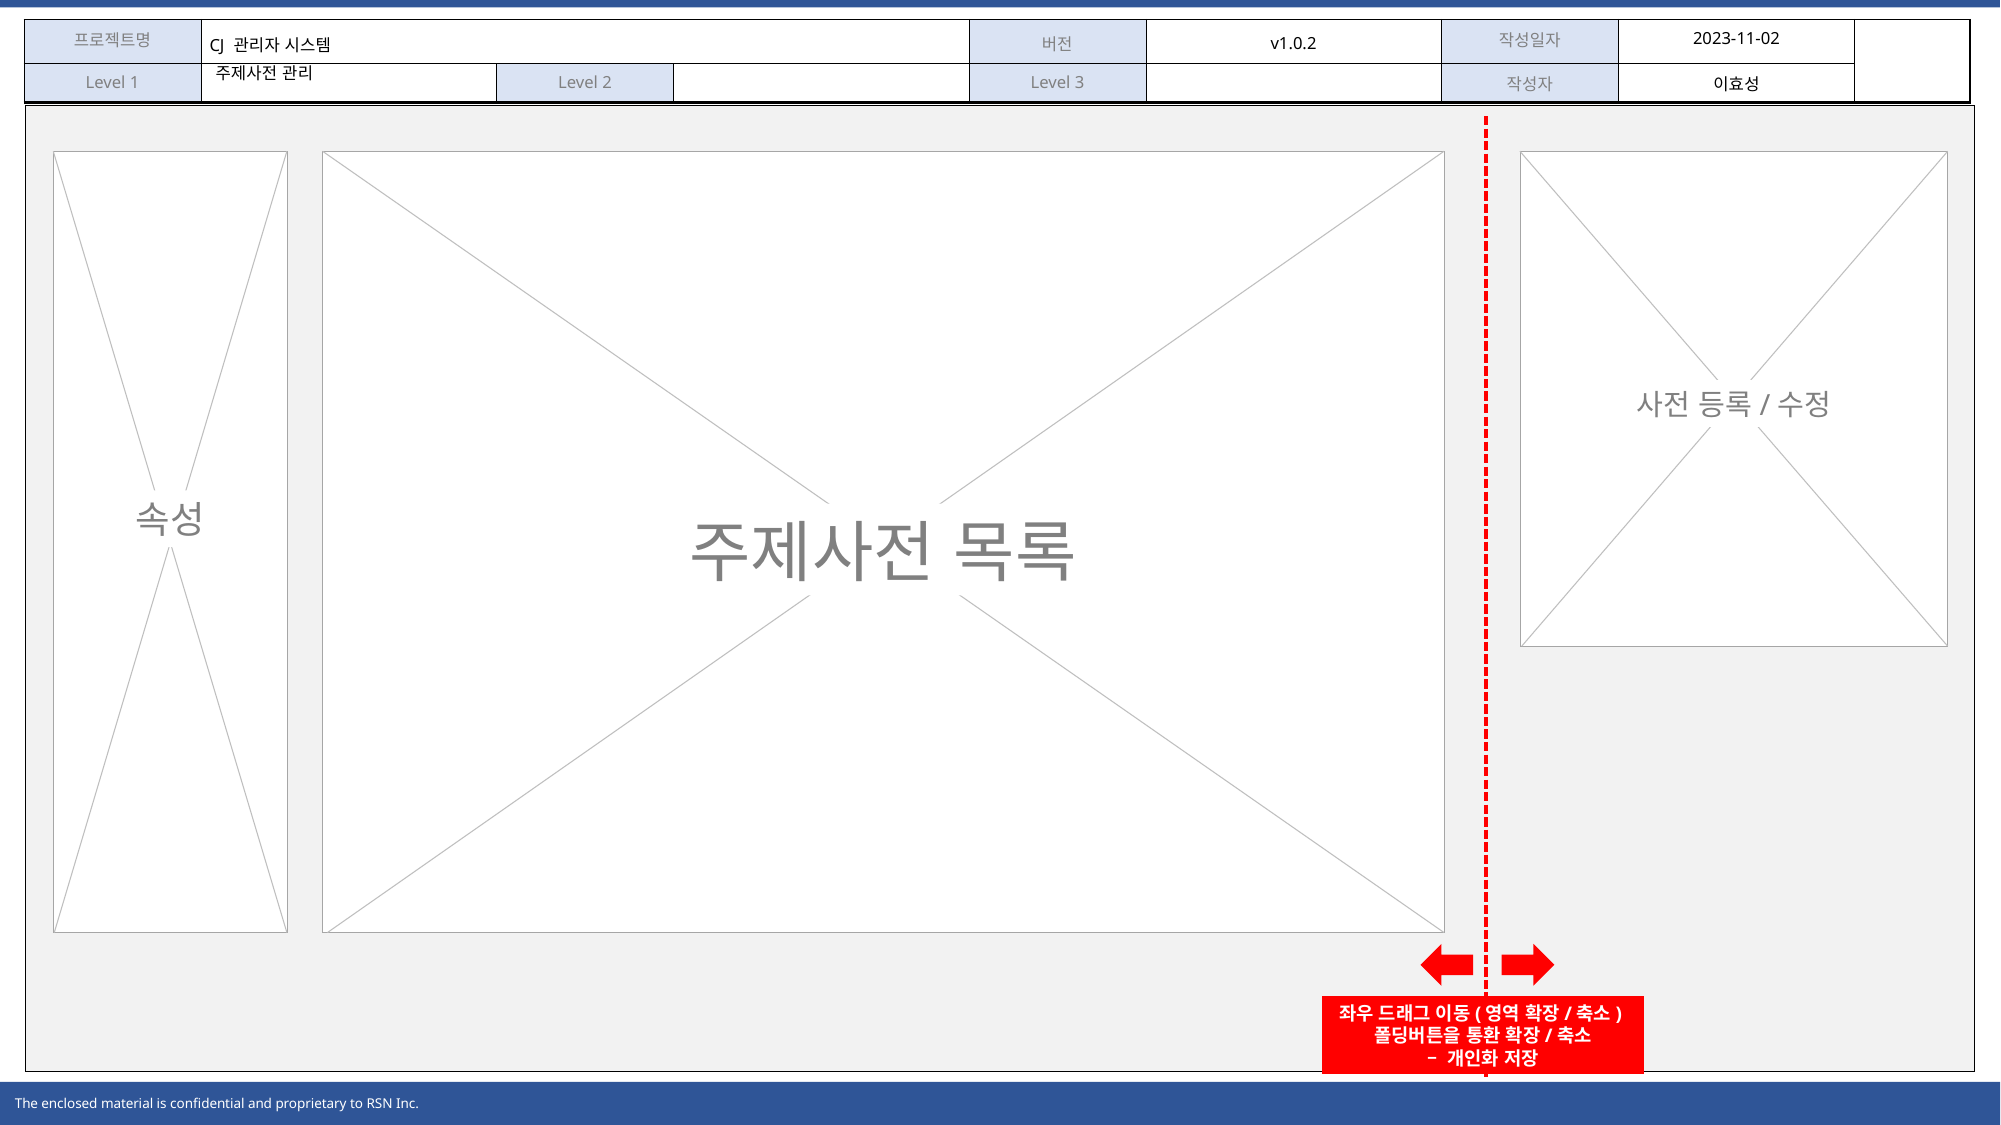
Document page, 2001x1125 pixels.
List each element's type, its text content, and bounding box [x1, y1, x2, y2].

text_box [322, 151, 1444, 933]
text_box [1420, 943, 1474, 986]
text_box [53, 151, 287, 933]
text_box 좌우 드래그 이동(영역 확장/축소) 폴딩버튼을 통환 확장/축소 – 개인화 저장 [1487, 996, 1644, 1074]
text_box [1501, 943, 1555, 986]
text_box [1519, 151, 1948, 647]
text_box 좌우 드래그 이동(영역 확장/축소) 폴딩버튼을 통환 확장/축소 – 개인화 저장 [1322, 996, 1485, 1074]
list 주제사전 관리 [200, 56, 497, 93]
